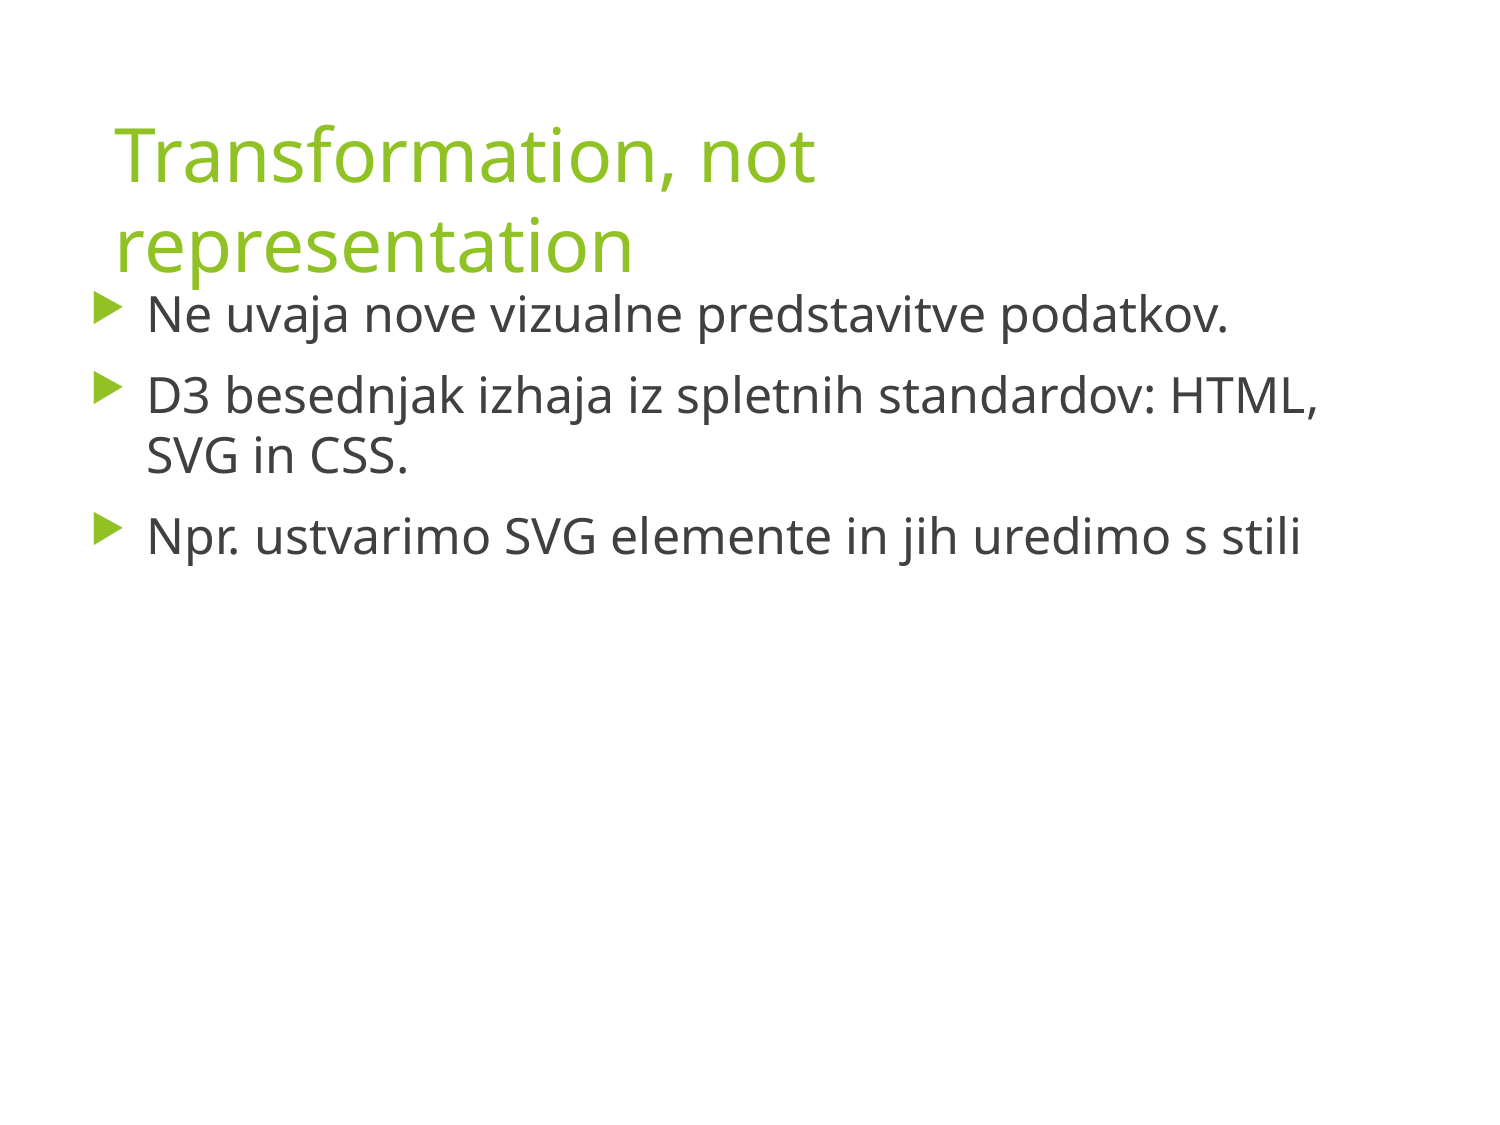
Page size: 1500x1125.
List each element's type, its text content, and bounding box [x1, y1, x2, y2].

list Ne uvaja nove vizualne predstavitve podatkov. D3 besednjak izhaja iz spletnih standardov: HTML, SVG in CSS. Npr. ustvarimo SVG elemente in jih uredimo s stili [75, 275, 1425, 1075]
title Transformation, not representation [99, 99, 1142, 275]
